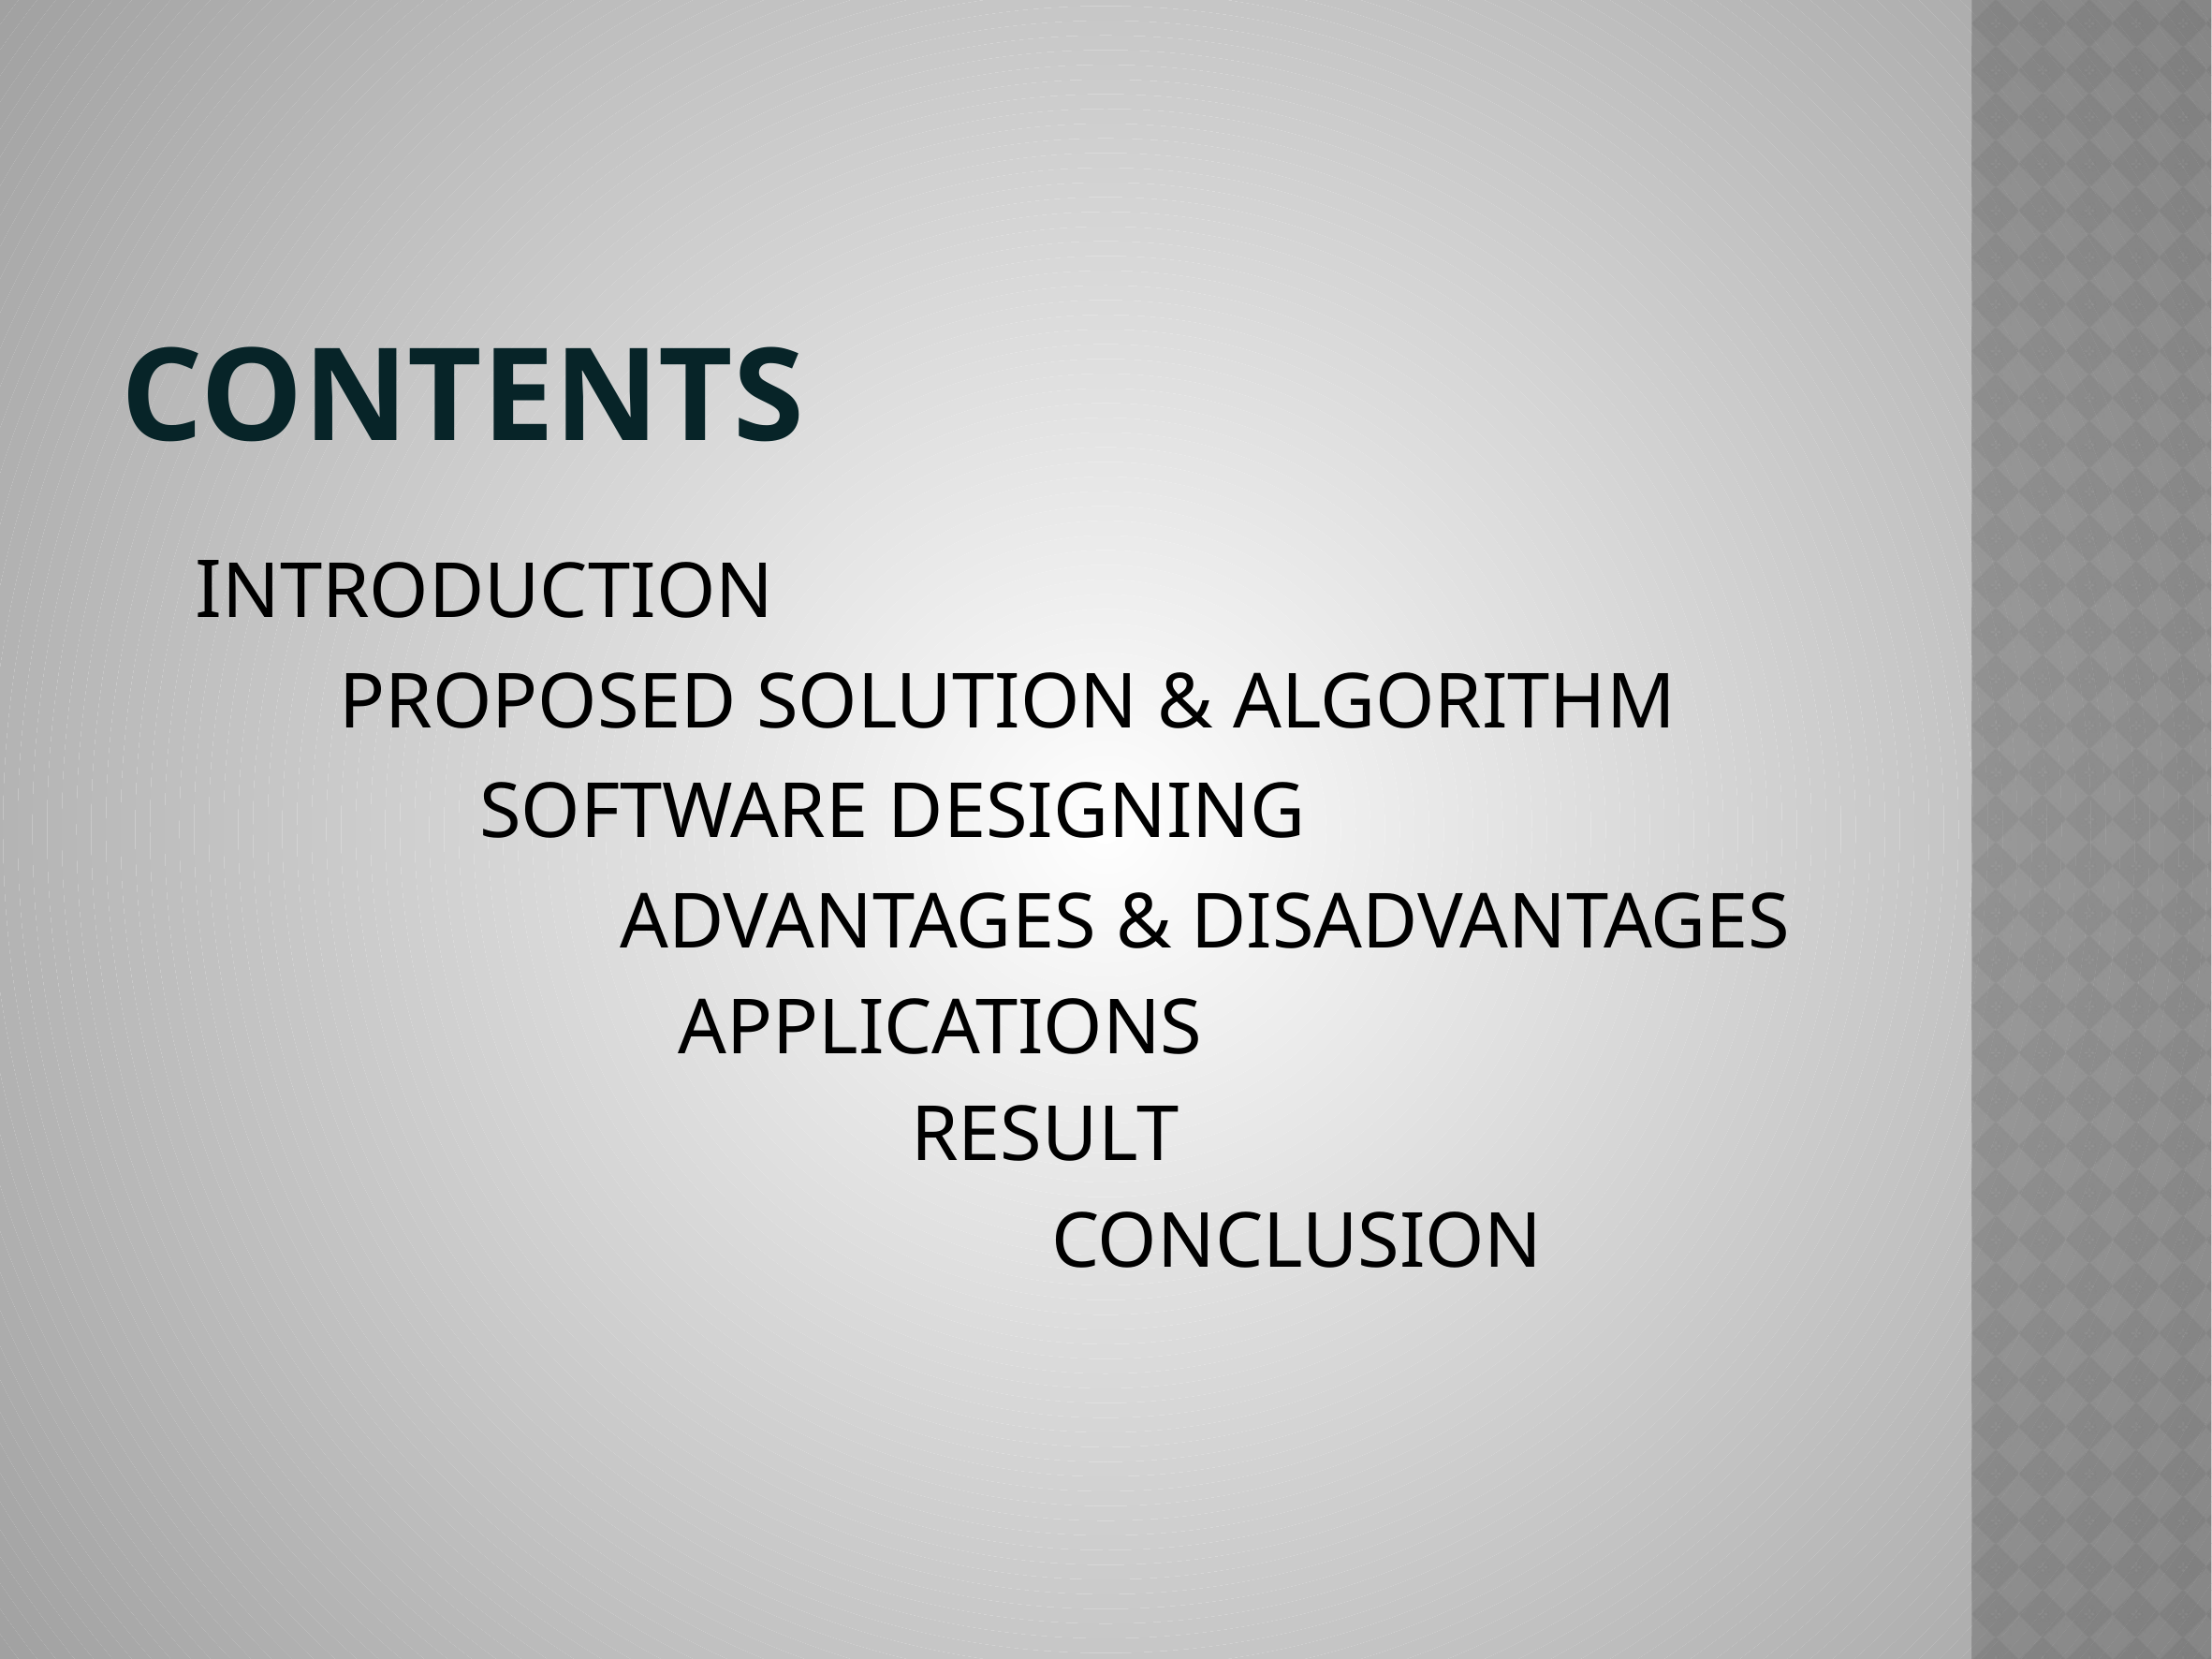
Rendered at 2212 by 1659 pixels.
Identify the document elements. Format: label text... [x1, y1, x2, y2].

list INTRODUCTION PROPOSED SOLUTION & ALGORITHM SOFTWARE DESIGNING ADVANTAGES & DISADVANTAGES APPLICATIONS RESULT CONCLUSION [110, 526, 1862, 1384]
title contents [110, 77, 1862, 466]
